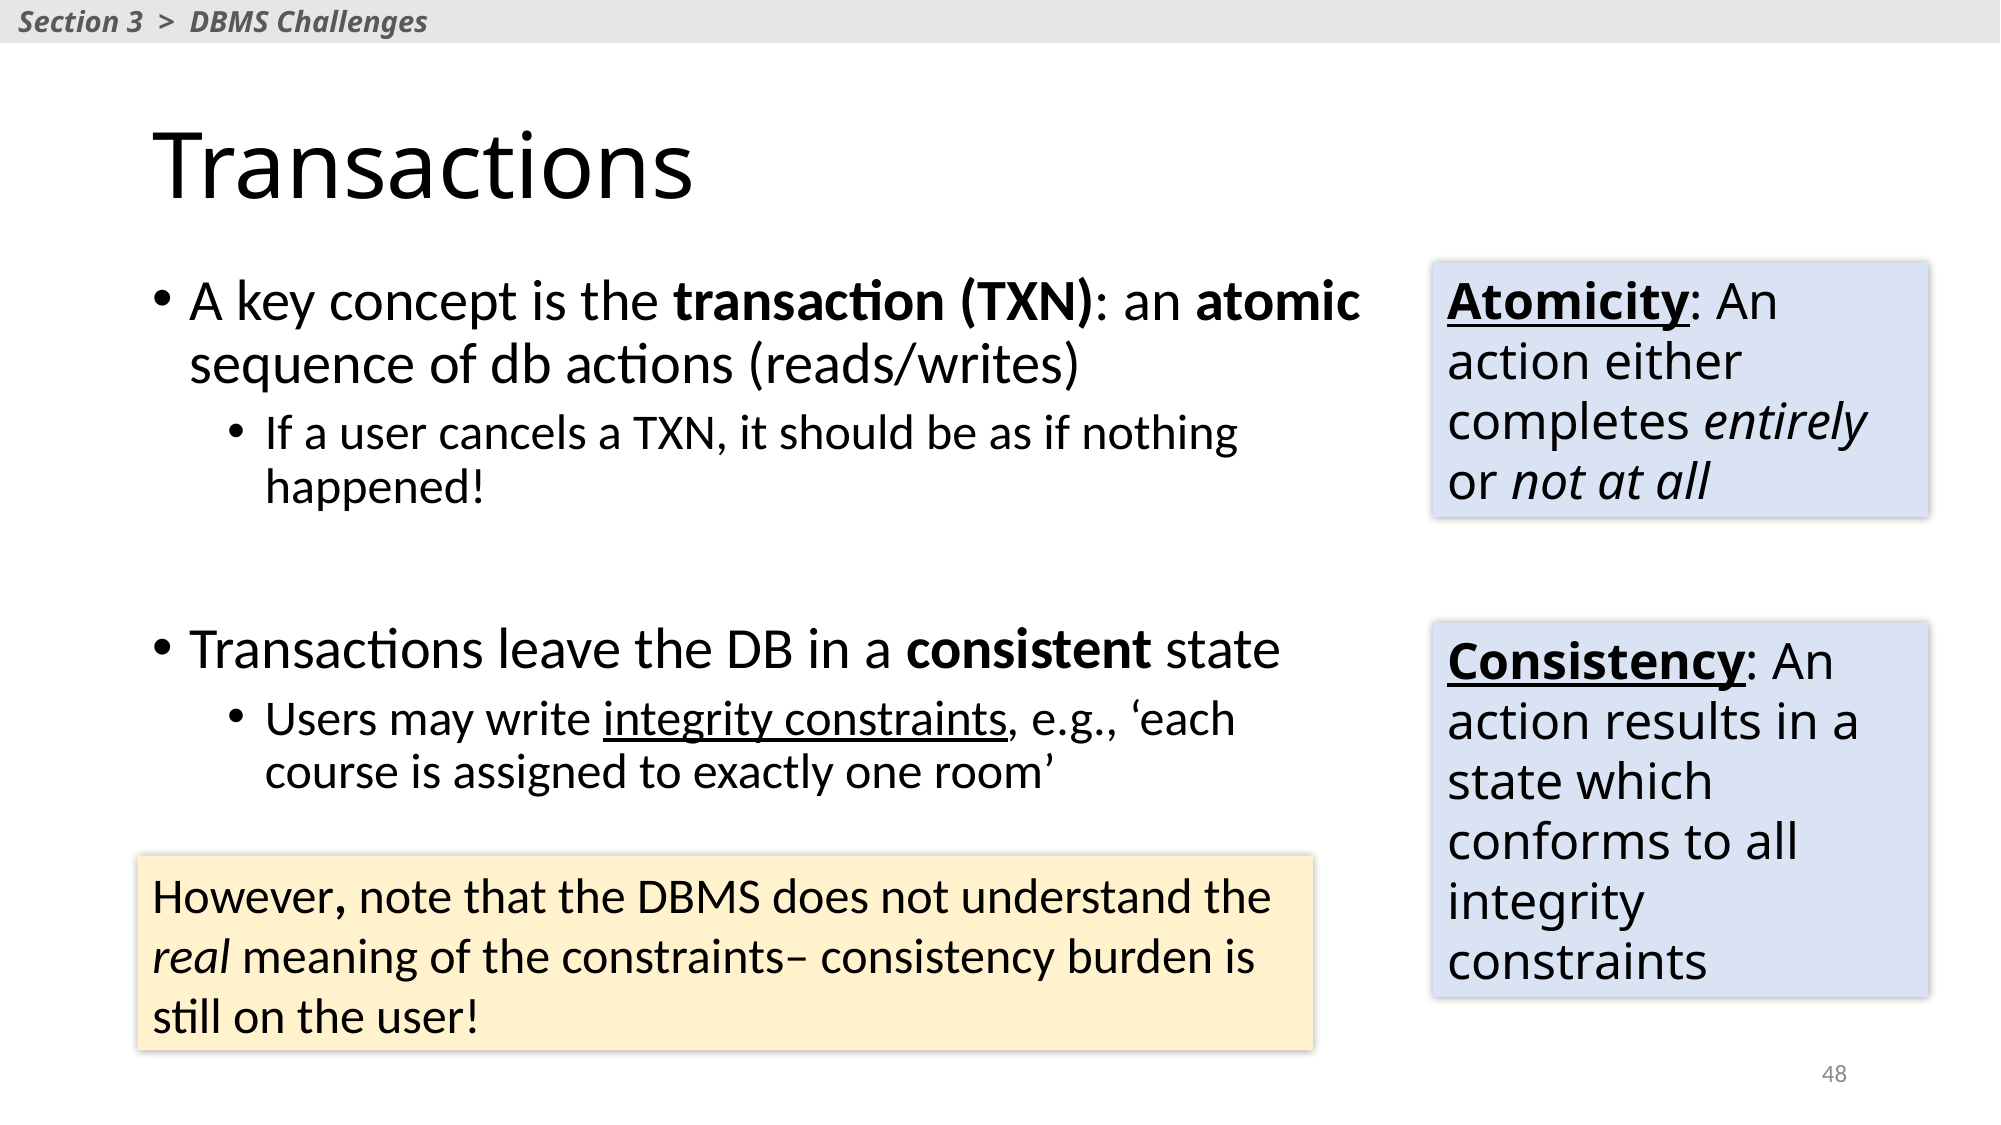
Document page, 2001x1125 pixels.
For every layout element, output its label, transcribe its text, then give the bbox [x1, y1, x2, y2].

text_box However, note that the DBMS does not understand the real meaning of the constraints– consistency burden is still on the user! [137, 855, 1314, 1051]
title Transactions [137, 59, 1863, 278]
list A key concept is the transaction (TXN): an atomic sequence of db actions (reads/writes) If a user cancels a TXN, it should be as if nothing happened! Transactions leave the DB in a consistent state Users may write integrity constraints, e.g., ‘each course is assigned to exactly one room’ [137, 262, 1397, 1064]
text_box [0, 0, 2000, 47]
text_box Consistency: An action results in a state which conforms to all integrity constraints [1432, 622, 1929, 997]
text_box Atomicity: An action either completes entirely or not at all [1432, 262, 1929, 518]
slide_number 48 [1412, 1042, 1863, 1103]
